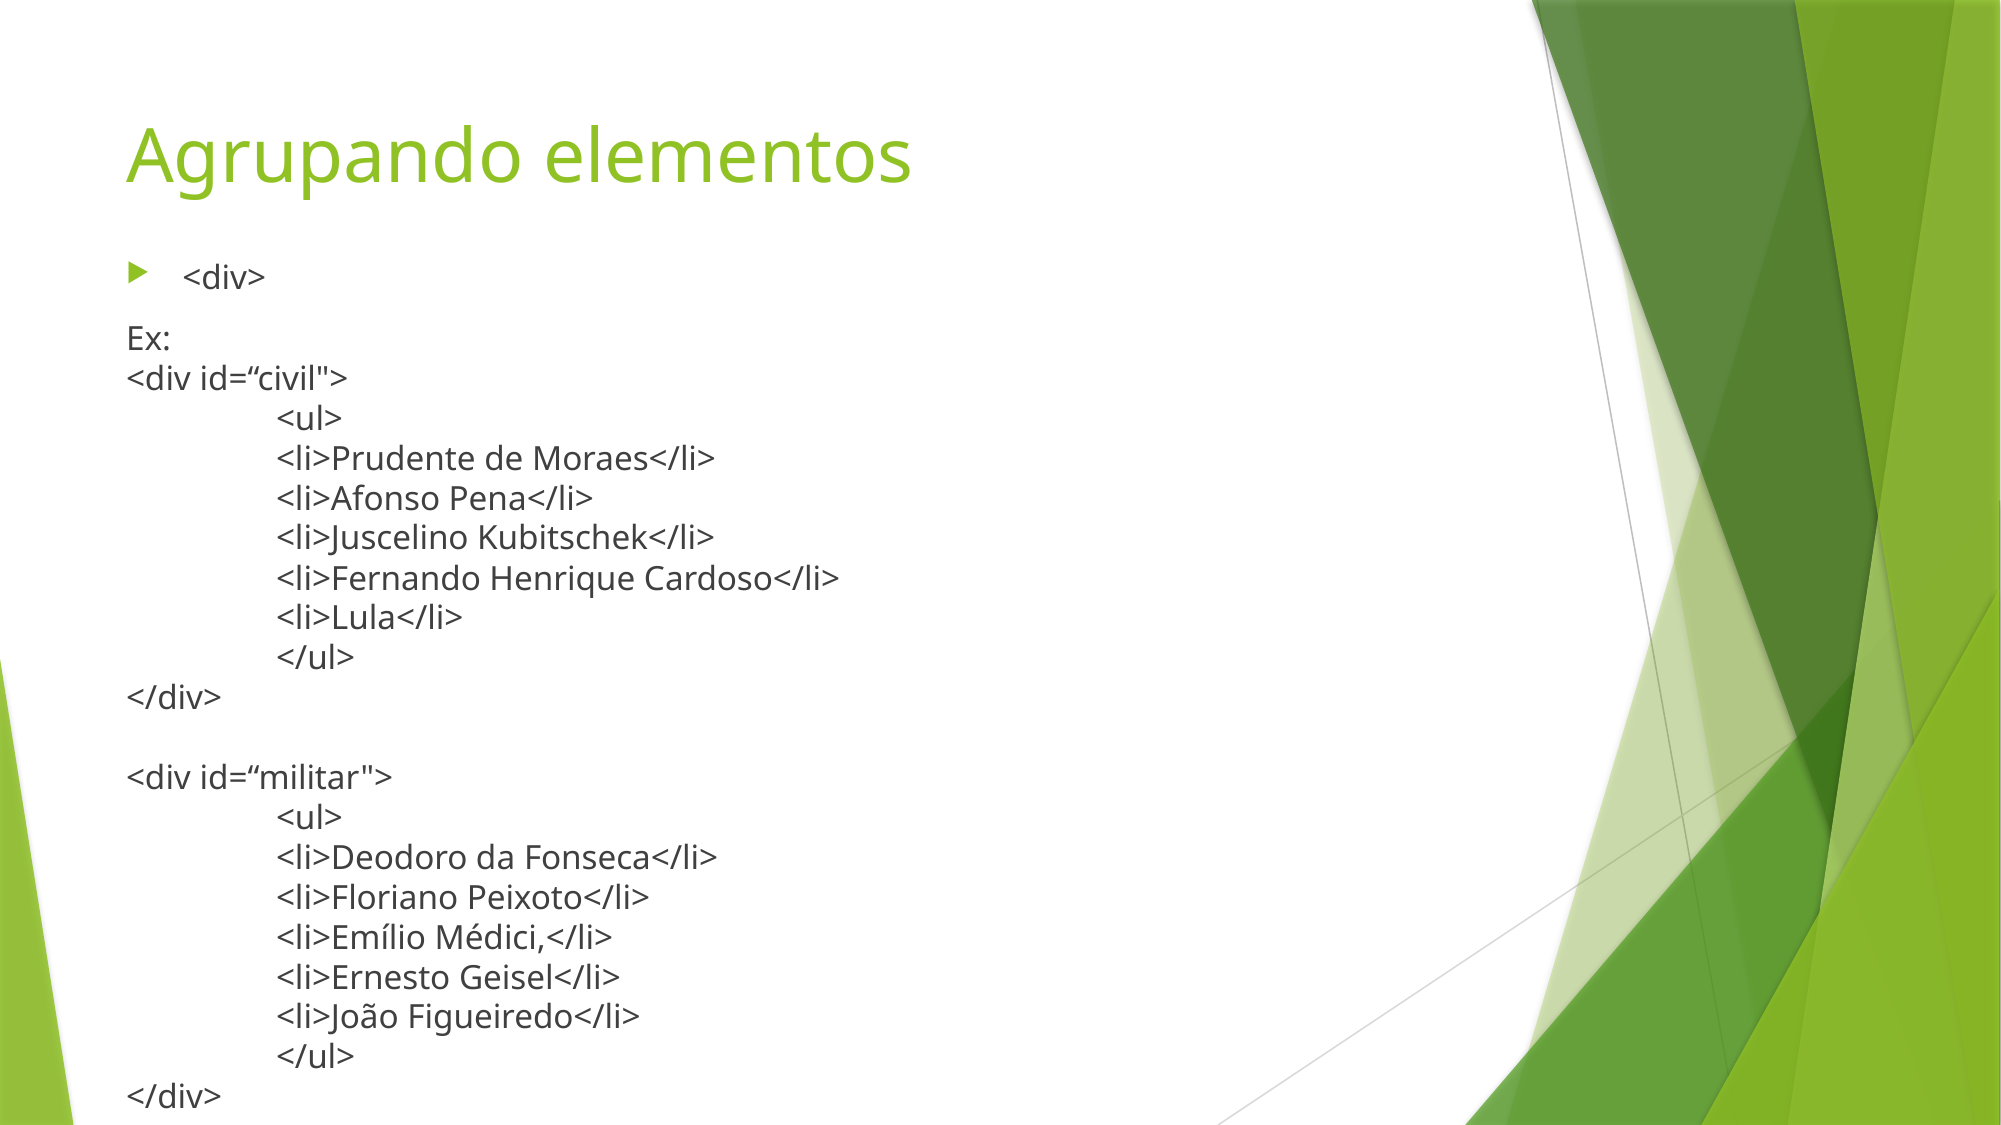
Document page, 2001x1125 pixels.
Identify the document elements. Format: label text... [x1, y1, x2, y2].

list <div> Ex: <div id=“civil"> <ul> <li>Prudente de Moraes</li> <li>Afonso Pena</li> <li>Juscelino Kubitschek</li> <li>Fernando Henrique Cardoso</li> <li>Lula</li> </ul> </div> <div id=“militar"> <ul> <li>Deodoro da Fonseca</li> <li>Floriano Peixoto</li> <li>Emílio Médici,</li> <li>Ernesto Geisel</li> <li>João Figueiredo</li> </ul> </div> [111, 248, 1522, 1020]
title Agrupando elementos [111, 99, 1563, 317]
